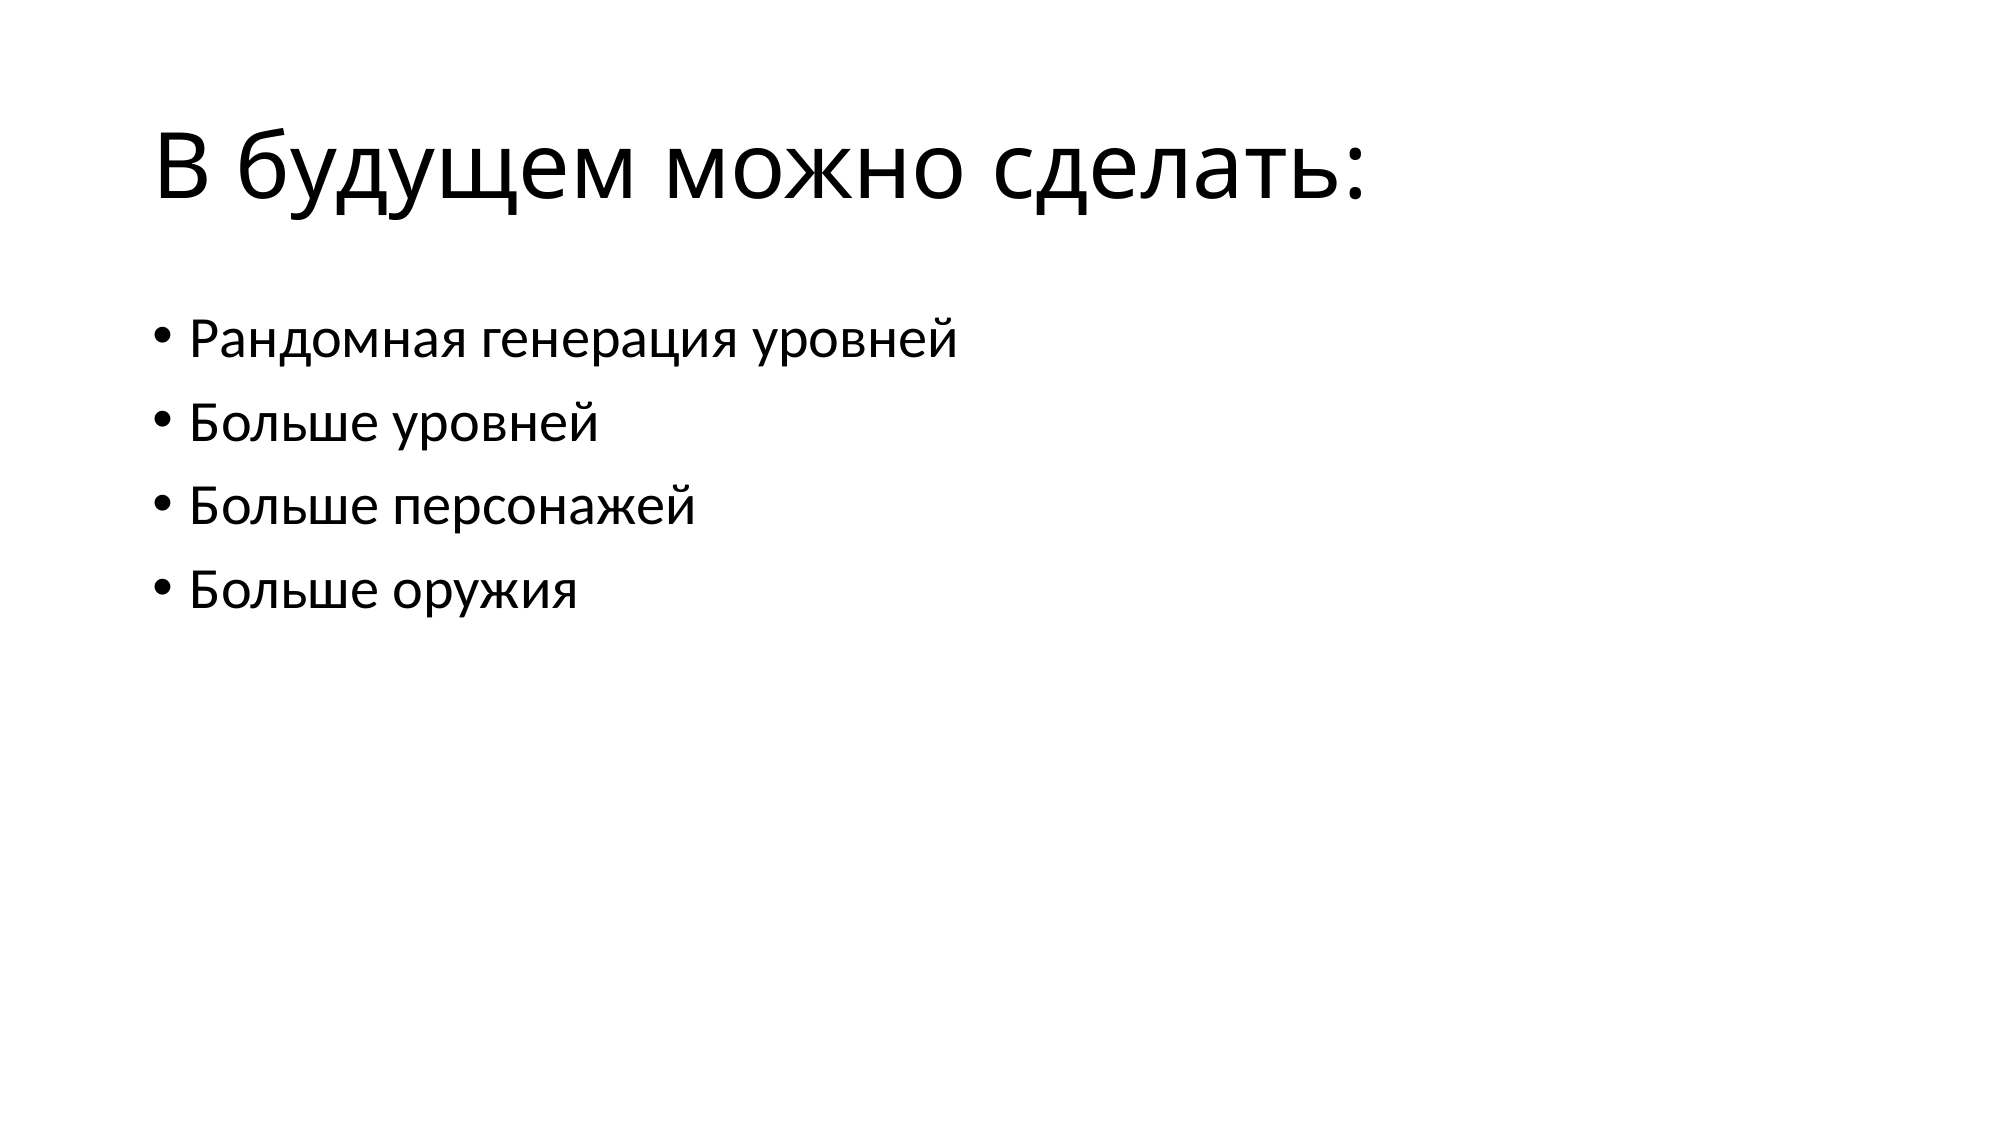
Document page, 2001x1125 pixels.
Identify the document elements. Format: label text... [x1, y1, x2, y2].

list Рандомная генерация уровней Больше уровней Больше персонажей Больше оружия [137, 299, 1863, 1014]
title В будущем можно сделать: [137, 59, 1863, 278]
